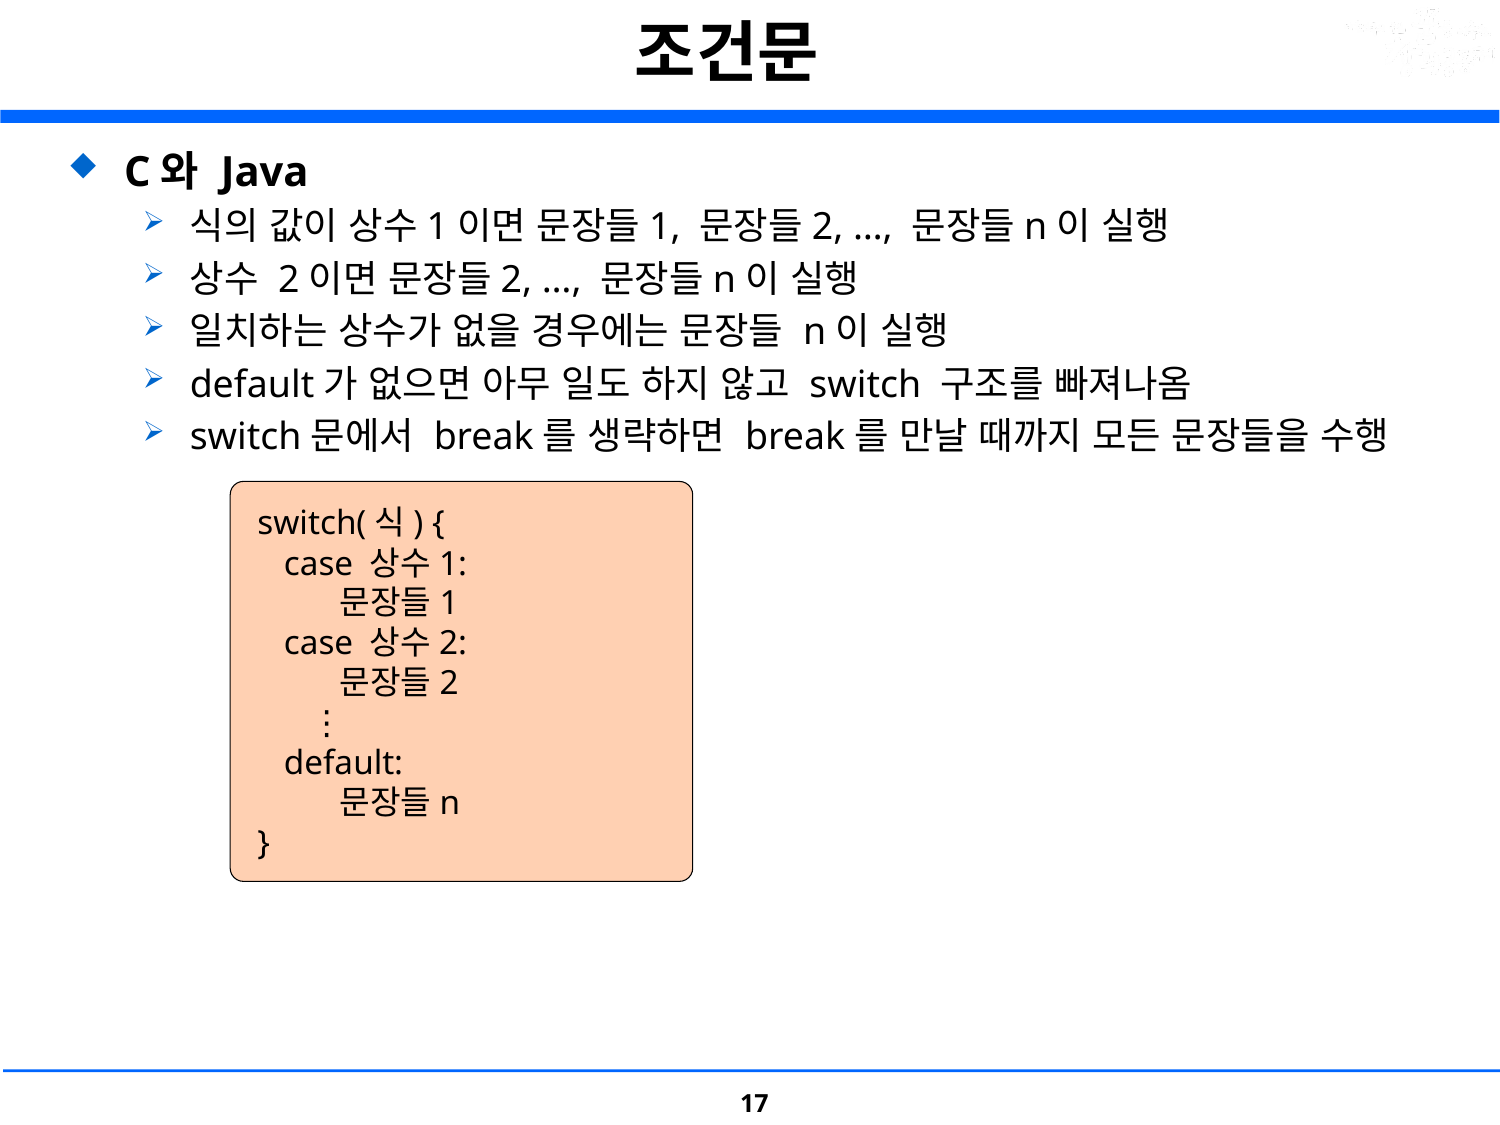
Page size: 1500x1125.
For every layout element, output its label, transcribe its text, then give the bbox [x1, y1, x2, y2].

picture [1402, 7, 1495, 77]
list C와 Java 식의 값이 상수1이면 문장들1, 문장들2, …, 문장들n이 실행 상수 2이면 문장들2, …, 문장들n이 실행 일치하는 상수가 없을 경우에는 문장들 n이 실행 default가 없으면 아무 일도 하지 않고 switch 구조를 빠져나옴 switch문에서 break를 생략하면 break를 만날 때까지 모든 문장들을 수행 [53, 137, 1436, 1059]
text_box switch(식) { case 상수1: 문장들1 case 상수2: 문장들2 ⋮ default: 문장들n } [230, 481, 693, 882]
title 조건문 [51, 1, 1402, 119]
